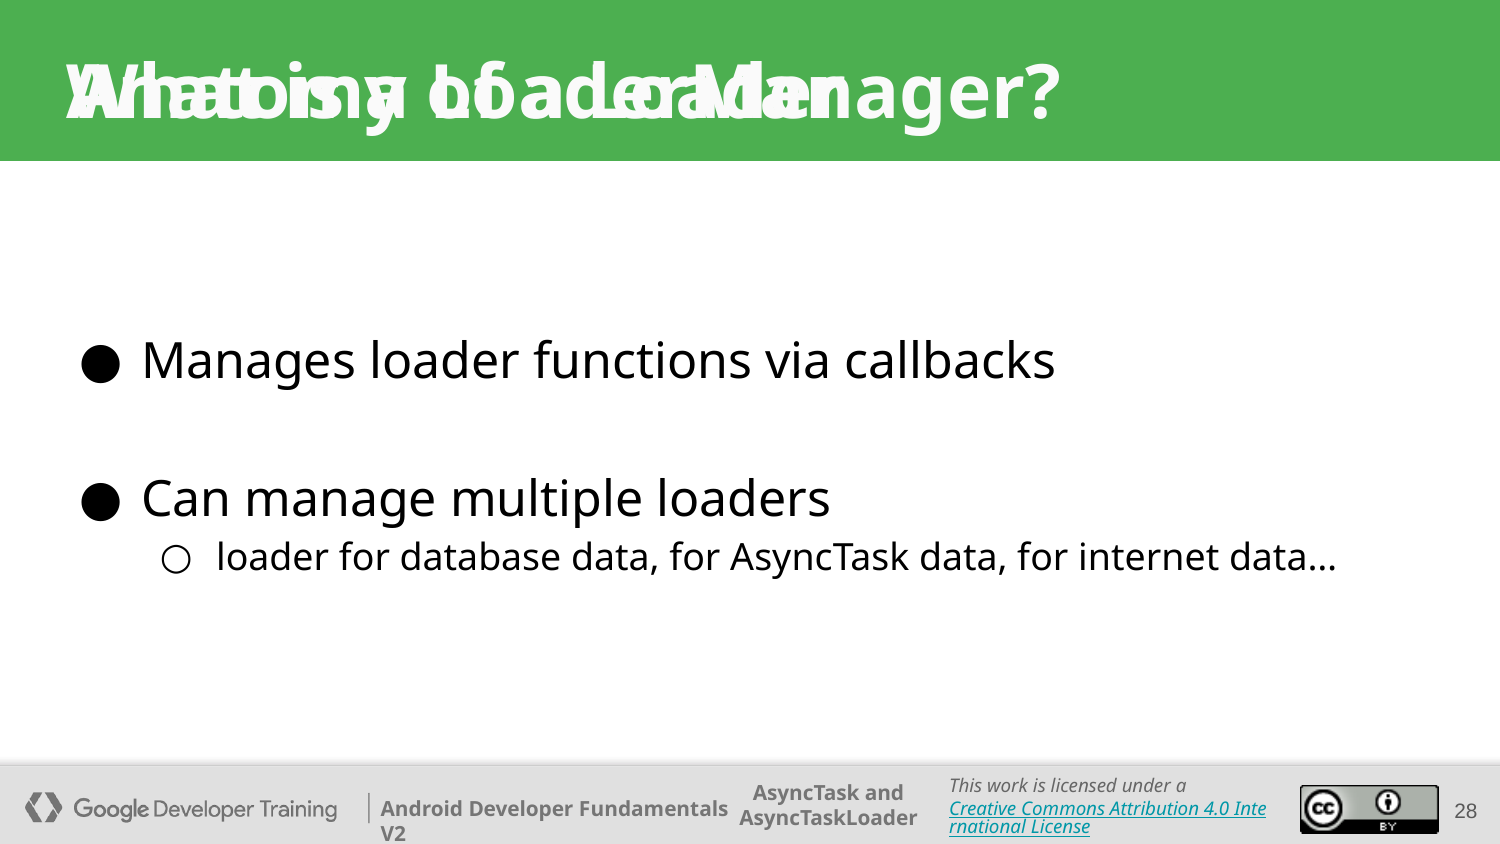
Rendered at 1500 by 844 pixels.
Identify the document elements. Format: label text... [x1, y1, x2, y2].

picture [0, 161, 1500, 844]
slide_number ‹#› [1402, 777, 1493, 842]
list Manages loader functions via callbacks Can manage multiple loaders loader for database data, for AsyncTask data, for internet data… [51, 175, 1491, 756]
title What is a LoaderManager? [51, 28, 1449, 122]
